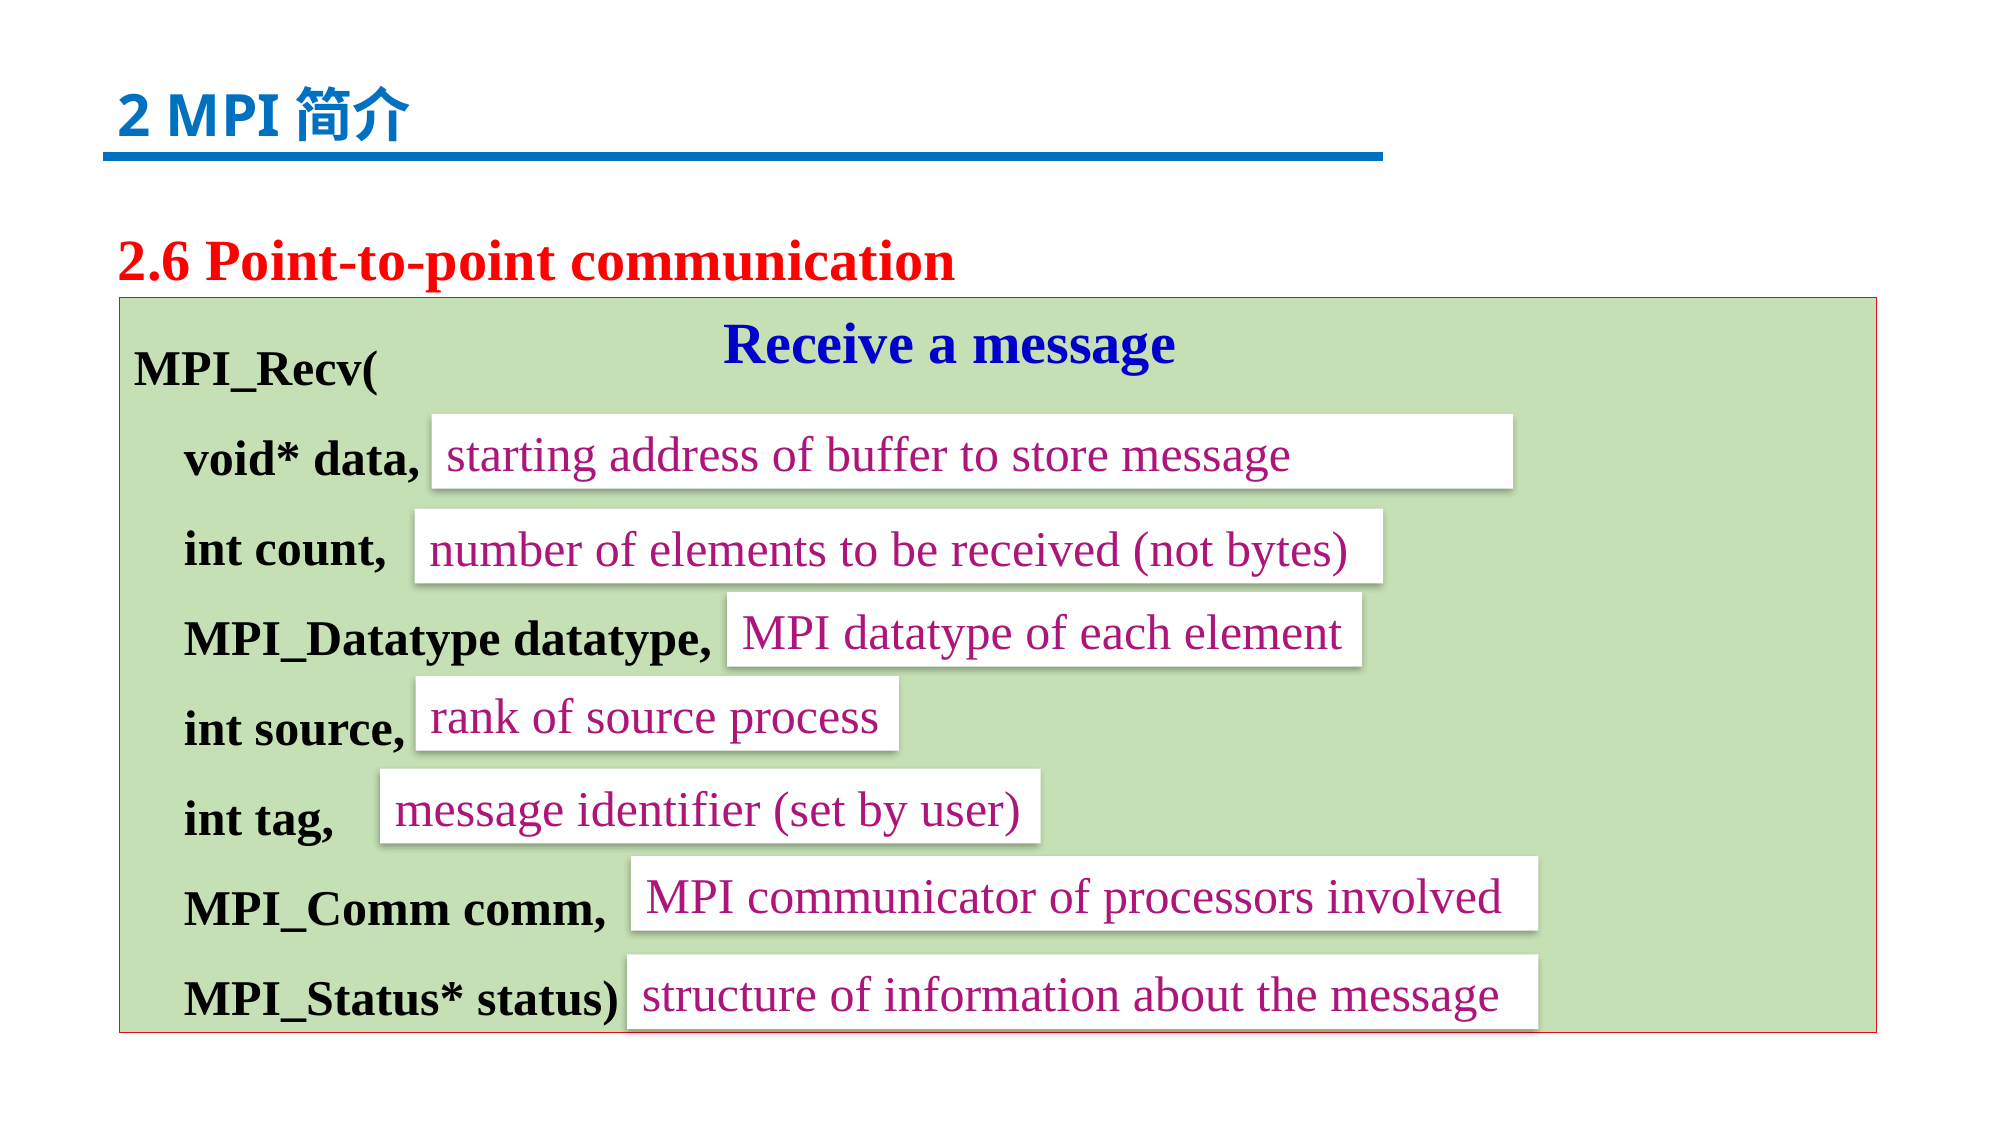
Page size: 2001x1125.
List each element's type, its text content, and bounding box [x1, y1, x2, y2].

text_box MPI_Recv( void* data, int count, MPI_Datatype datatype, int source, int tag, MPI_Comm comm, MPI_Status* status) [119, 297, 1877, 1033]
text_box Receive a message [708, 297, 1191, 383]
text_box number of elements to be received (not bytes) [414, 508, 1384, 584]
text_box starting address of buffer to store message [431, 413, 1514, 489]
text_box message identifier (set by user) [380, 768, 1041, 844]
text_box MPI datatype of each element [727, 591, 1363, 667]
text_box 2.6 Point-to-point communication [102, 179, 1944, 286]
text_box 2 MPI简介 [102, 70, 619, 156]
text_box rank of source process [415, 675, 899, 751]
text_box MPI communicator of processors involved [630, 856, 1539, 931]
text_box structure of information about the message [627, 954, 1539, 1030]
